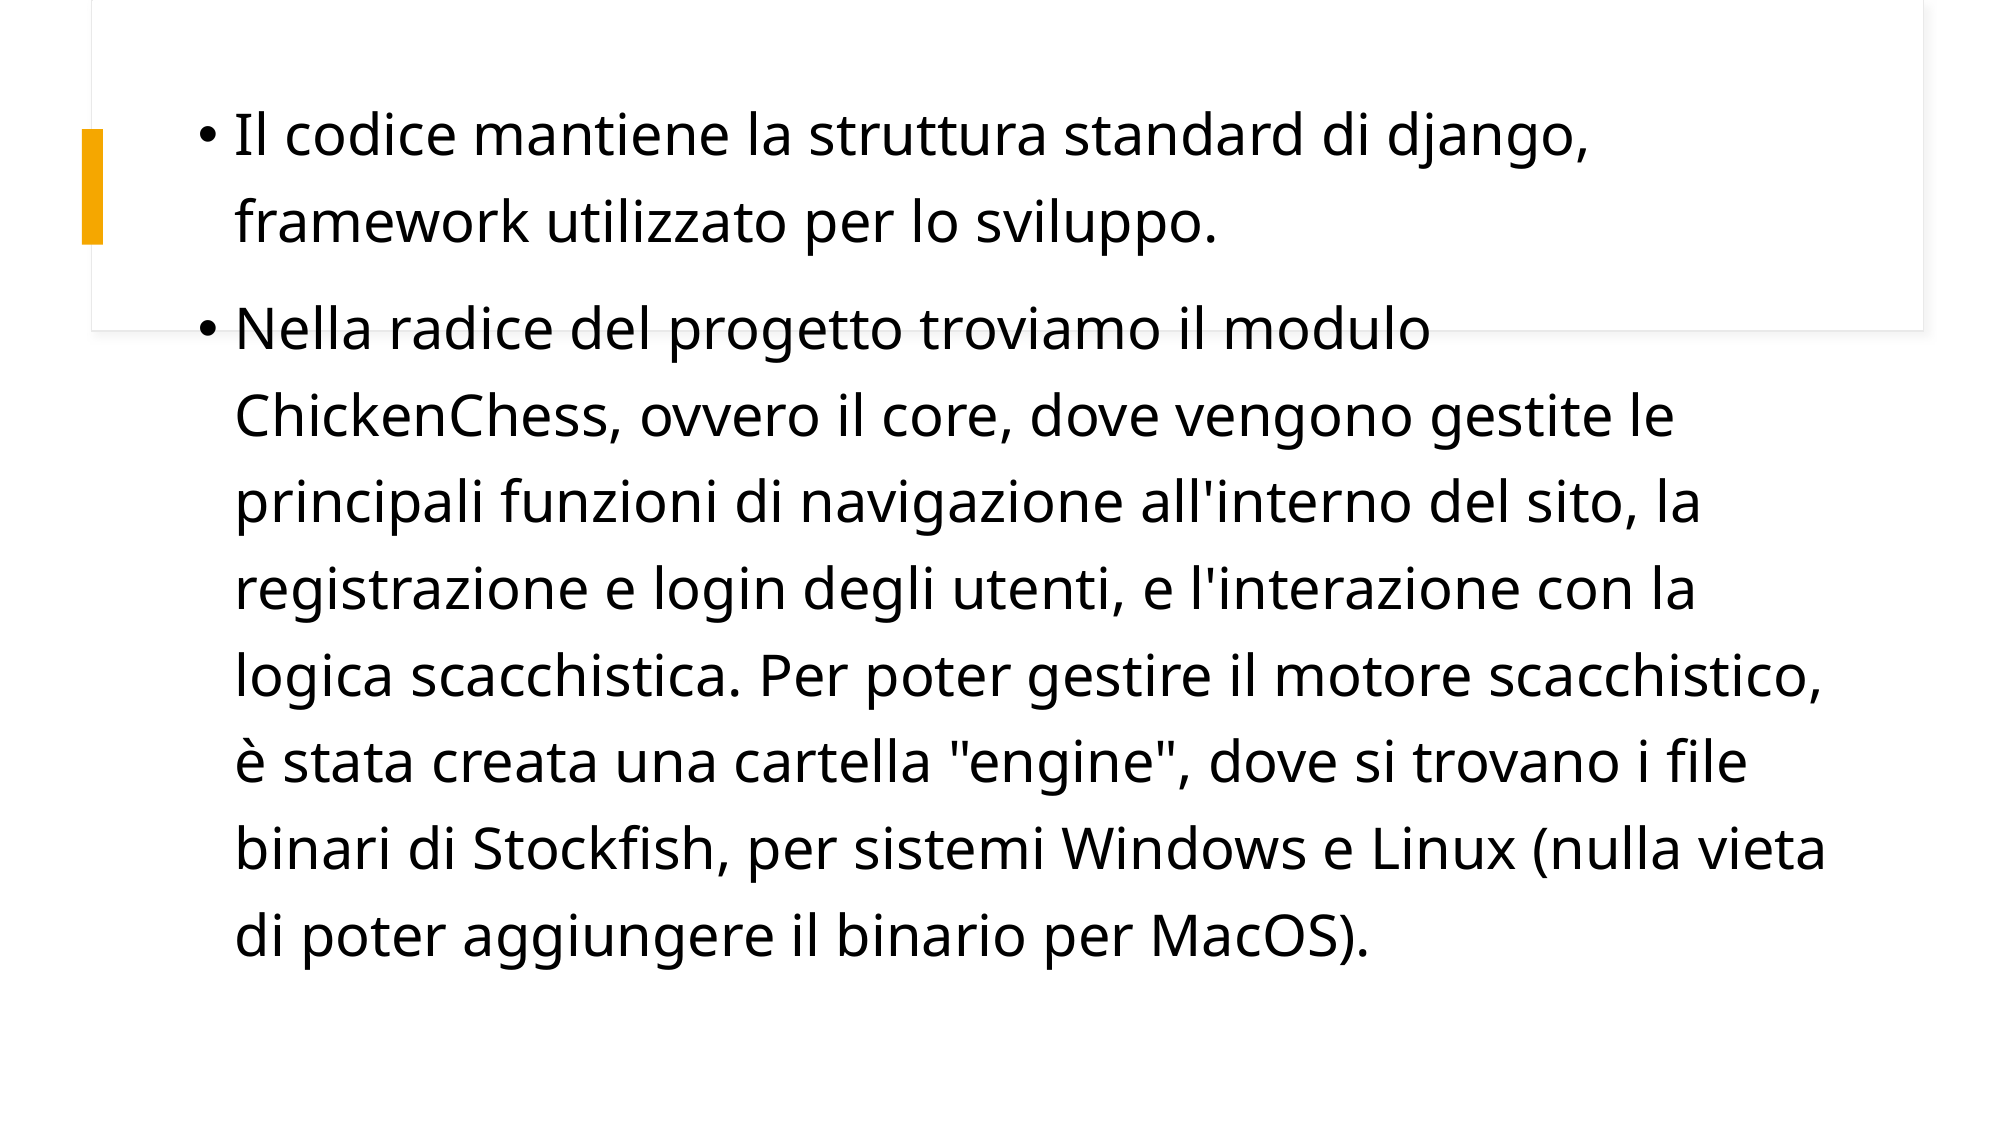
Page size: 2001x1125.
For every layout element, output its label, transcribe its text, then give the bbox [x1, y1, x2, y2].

list Il codice mantiene la struttura standard di django, framework utilizzato per lo sviluppo. Nella radice del progetto troviamo il modulo ChickenChess, ovvero il core, dove vengono gestite le principali funzioni di navigazione all'interno del sito, la registrazione e login degli utenti, e l'interazione con la logica scacchistica. Per poter gestire il motore scacchistico, è stata creata una cartella "engine", dove si trovano i file binari di Stockfish, per sistemi Windows e Linux (nulla vieta di poter aggiungere il binario per MacOS). [183, 78, 1851, 1013]
